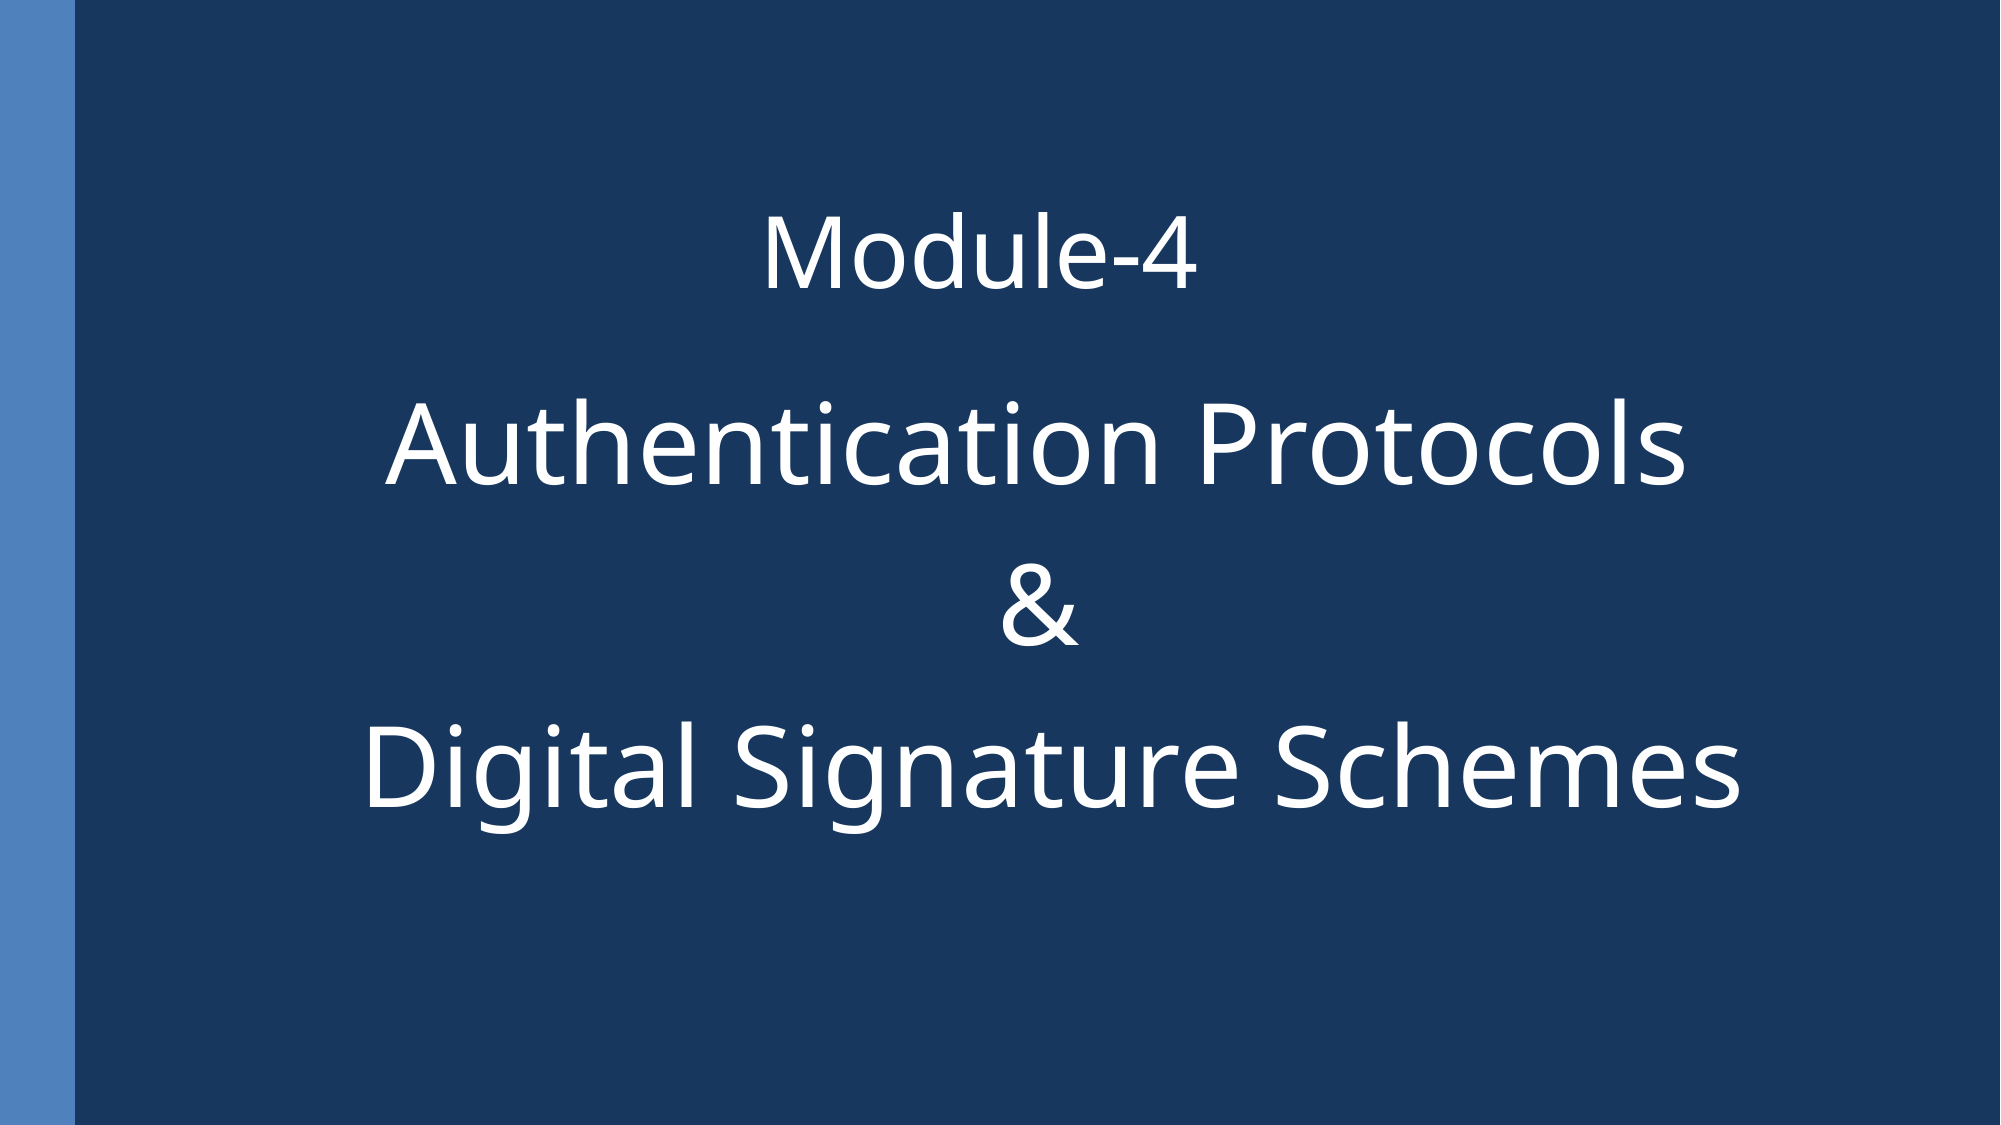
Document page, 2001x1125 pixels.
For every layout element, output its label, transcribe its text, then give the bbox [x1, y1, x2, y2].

subtitle Authentication Protocols & Digital Signature Schemes [206, 374, 1900, 1065]
title Module-4 [206, 124, 1752, 317]
